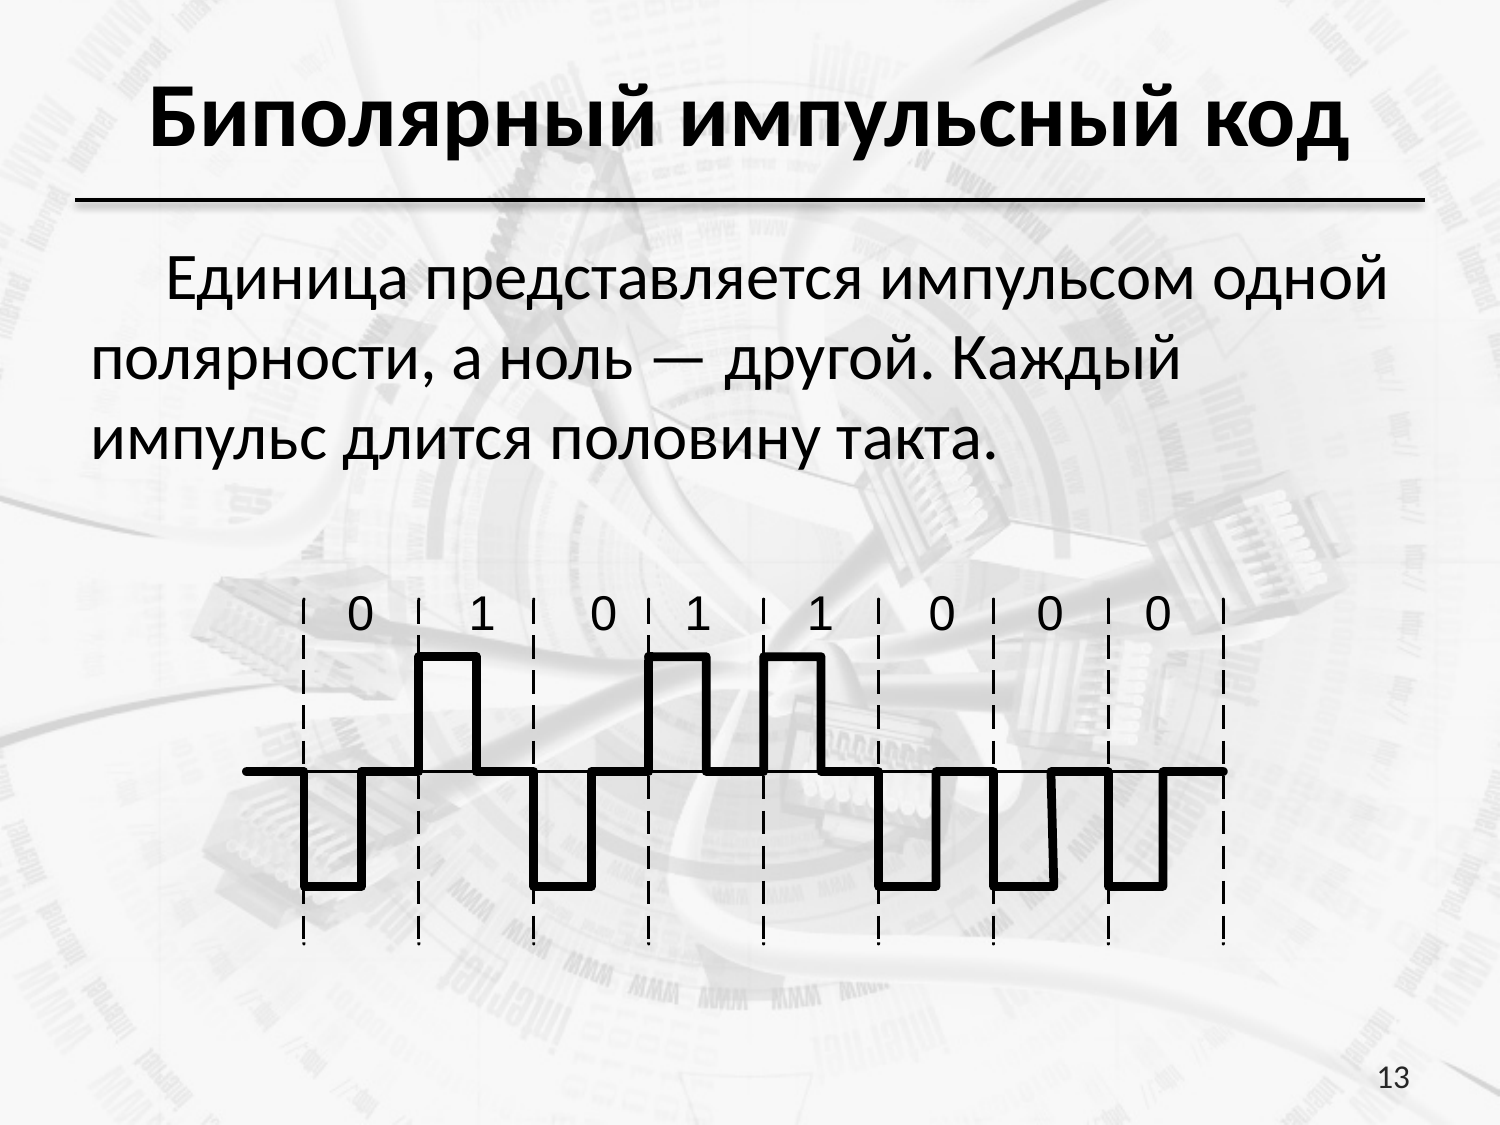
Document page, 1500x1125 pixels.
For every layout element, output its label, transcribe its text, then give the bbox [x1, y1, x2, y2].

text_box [237, 574, 1233, 951]
slide_number 13 [1287, 1050, 1425, 1100]
picture [0, 0, 1500, 1125]
title Биполярный импульсный код [75, 45, 1425, 175]
list Единица представляется импульсом одной полярности, а ноль — другой. Каждый импульс длится половину такта. [75, 224, 1425, 550]
